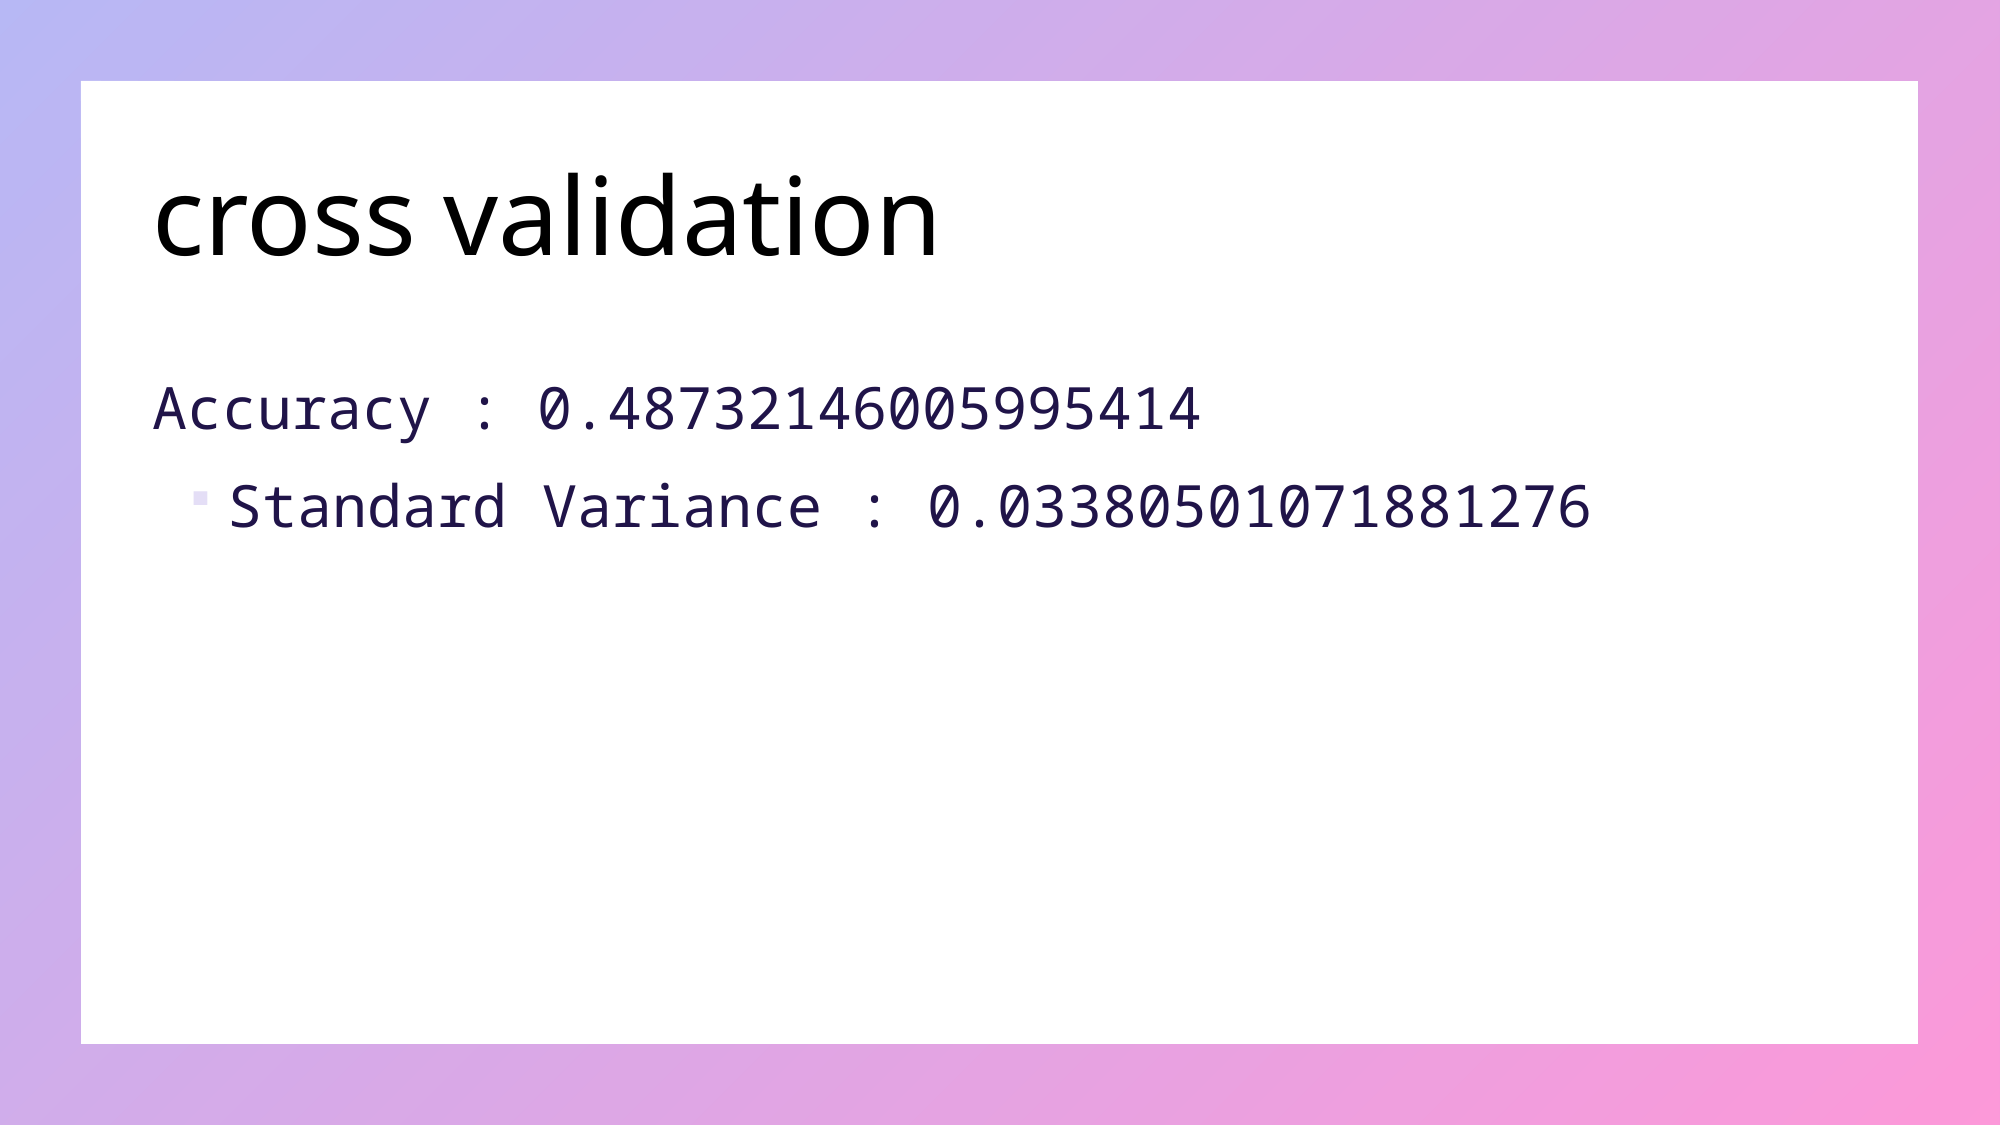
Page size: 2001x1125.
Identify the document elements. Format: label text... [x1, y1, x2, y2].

list Accuracy : 0.48732146005995414 Standard Variance : 0.03380501071881276 [137, 357, 1863, 1014]
title cross validation [137, 111, 1863, 330]
